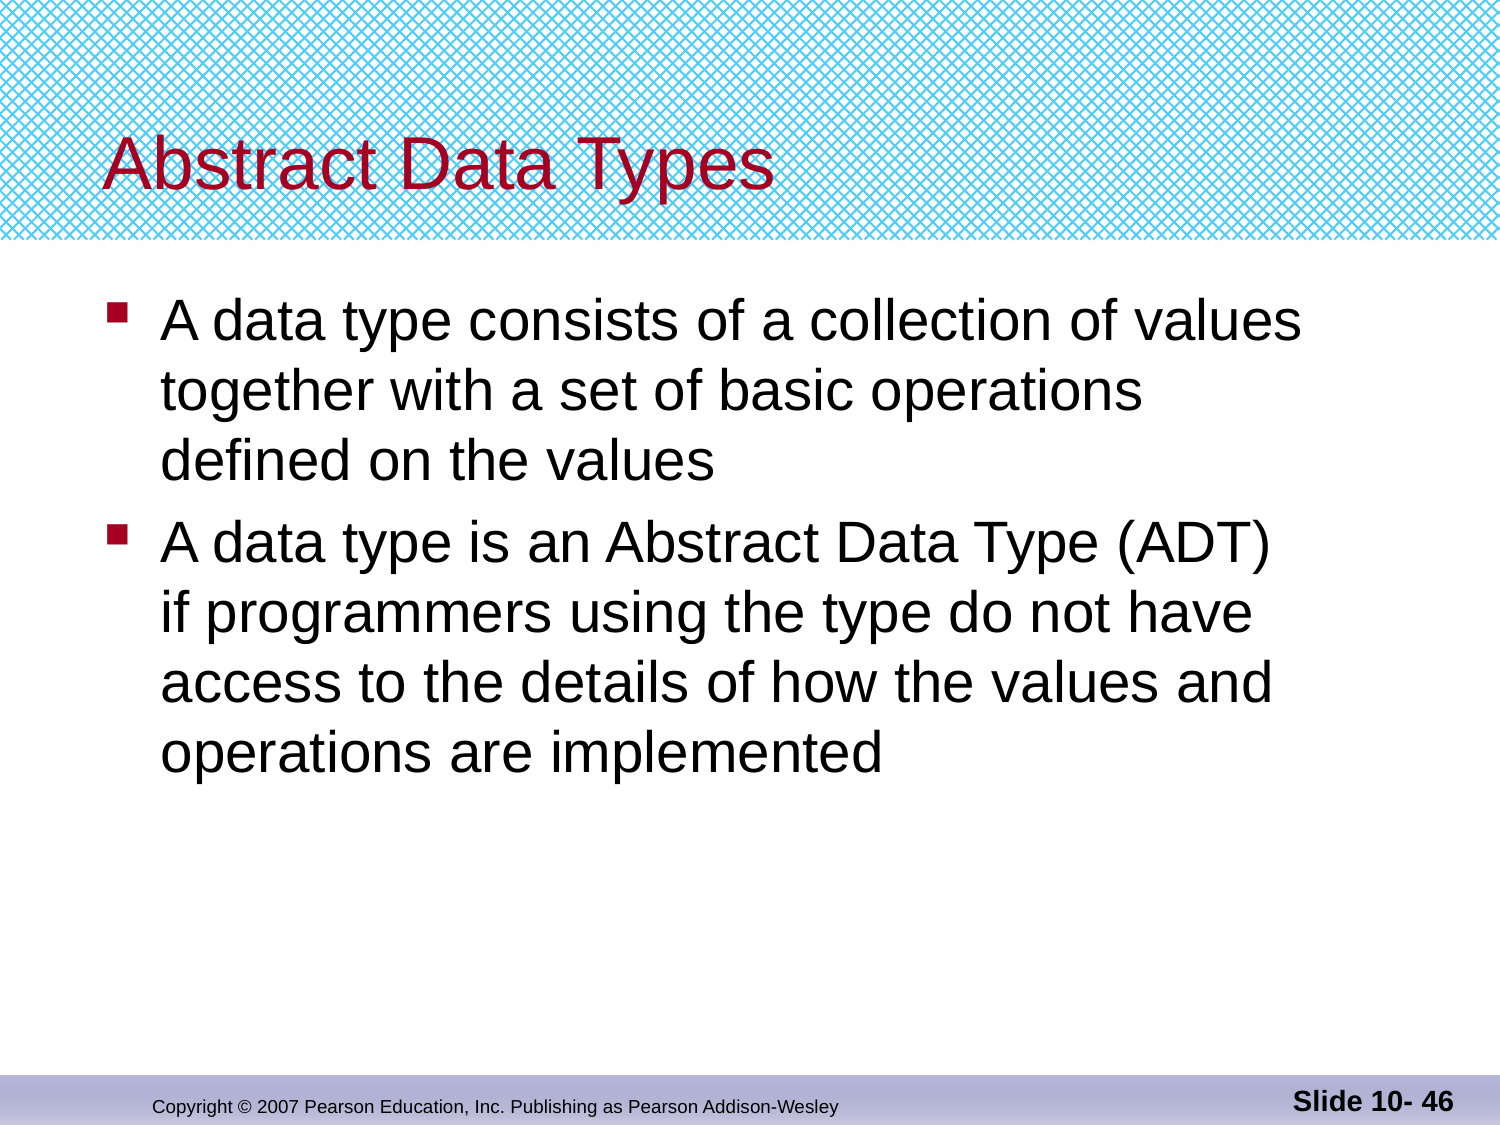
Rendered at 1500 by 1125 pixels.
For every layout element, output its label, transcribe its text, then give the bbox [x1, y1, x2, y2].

list A data type consists of a collection of values together with a set of basic operations defined on the values A data type is an Abstract Data Type (ADT) if programmers using the type do not have access to the details of how the values and operations are implemented [89, 274, 1451, 1026]
title Abstract Data Types [87, 49, 1451, 213]
slide_number Slide 10- 46 [1156, 1049, 1470, 1125]
